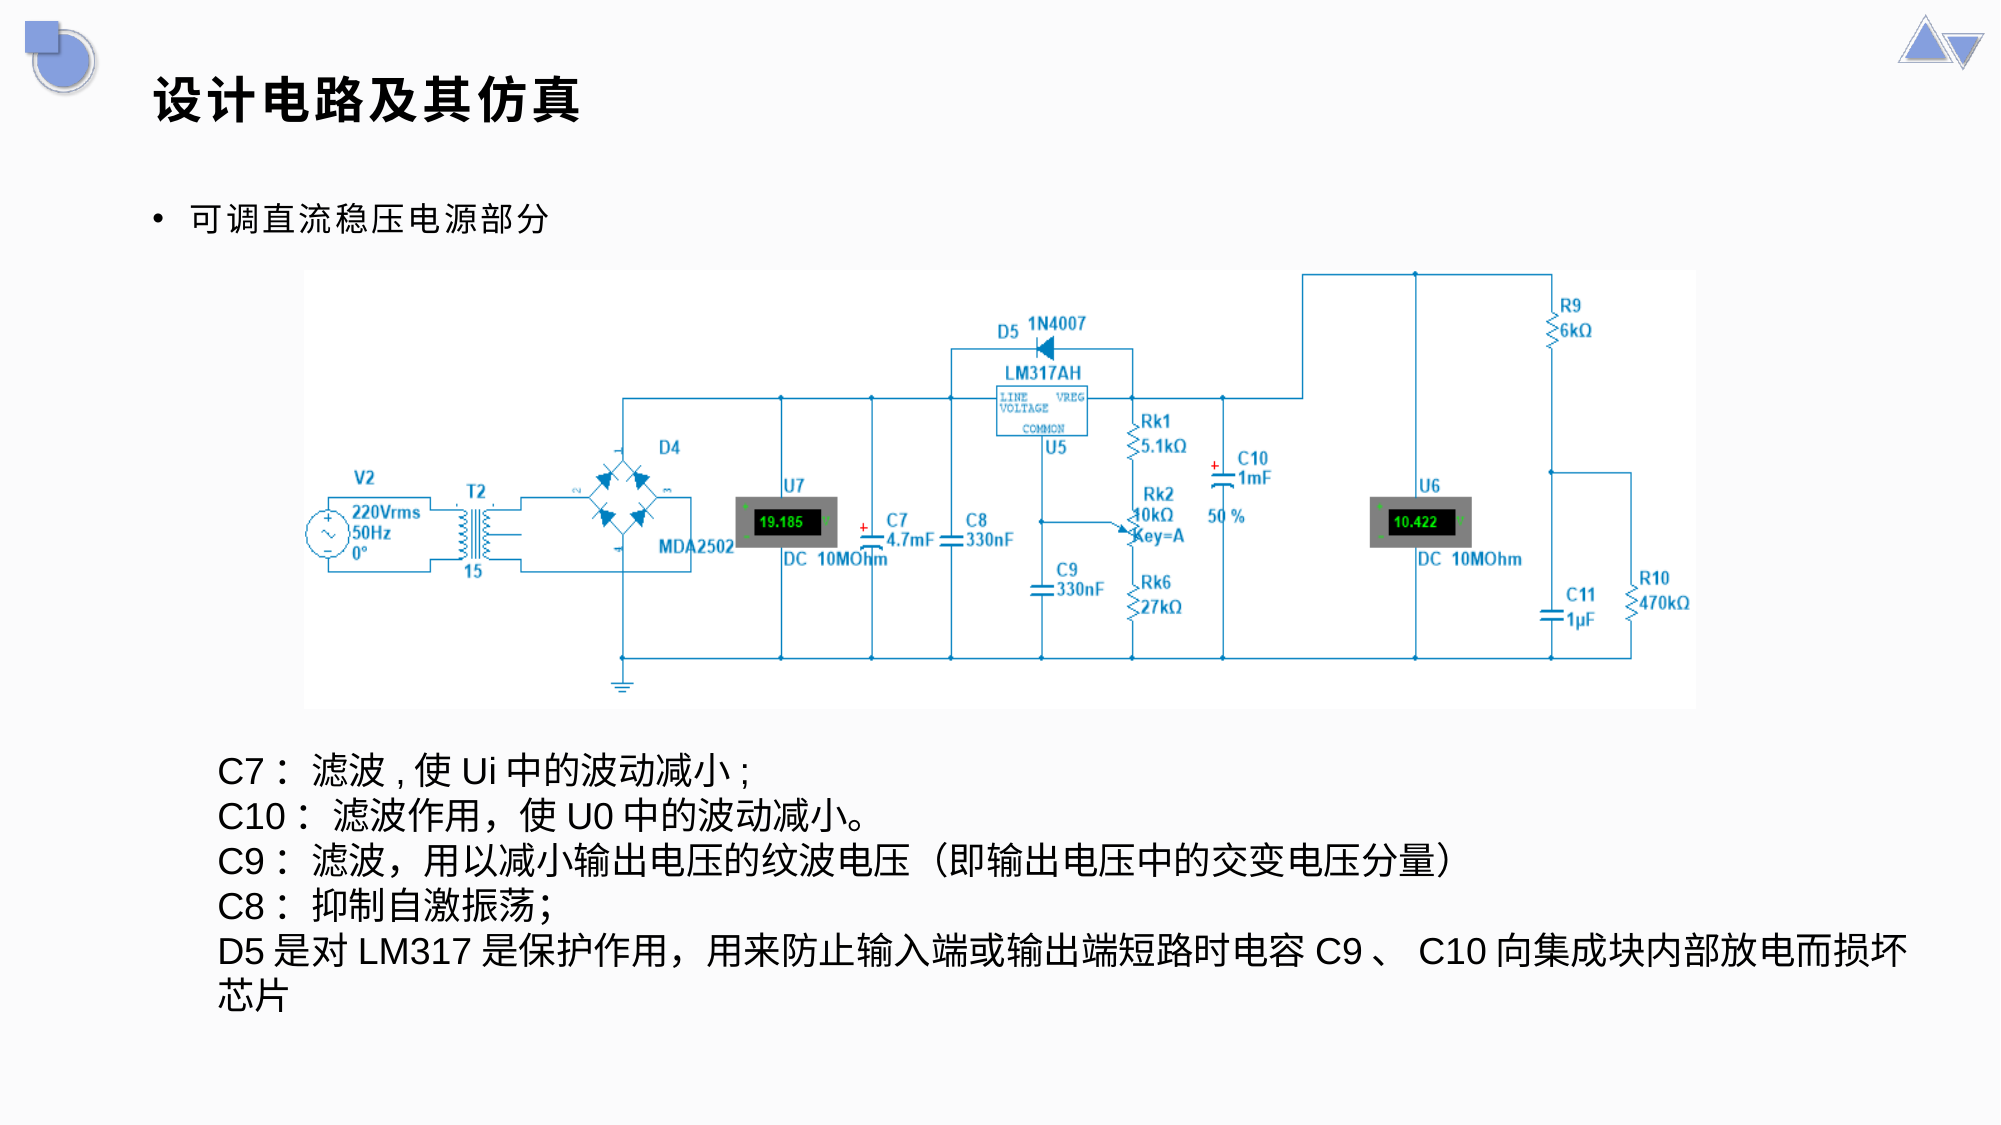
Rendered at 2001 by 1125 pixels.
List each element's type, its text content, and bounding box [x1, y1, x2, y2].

picture [1881, 0, 2000, 85]
title 设计电路及其仿真 [137, 59, 1863, 178]
text_box C7：滤波,使Ui中的波动减小; C10：滤波作用，使U0中的波动减小。 C9：滤波，用以减小输出电压的纹波电压（即输出电压中的交变电压分量） C8：抑制自激振荡； D5是对LM317是保护作用，用来防止输入端或输出端短路时电容C9、C10向集成块内部放电而损坏芯片 [202, 739, 1960, 1025]
picture [0, 0, 119, 113]
list 可调直流稳压电源部分 [137, 178, 1863, 1014]
picture [303, 270, 1696, 709]
